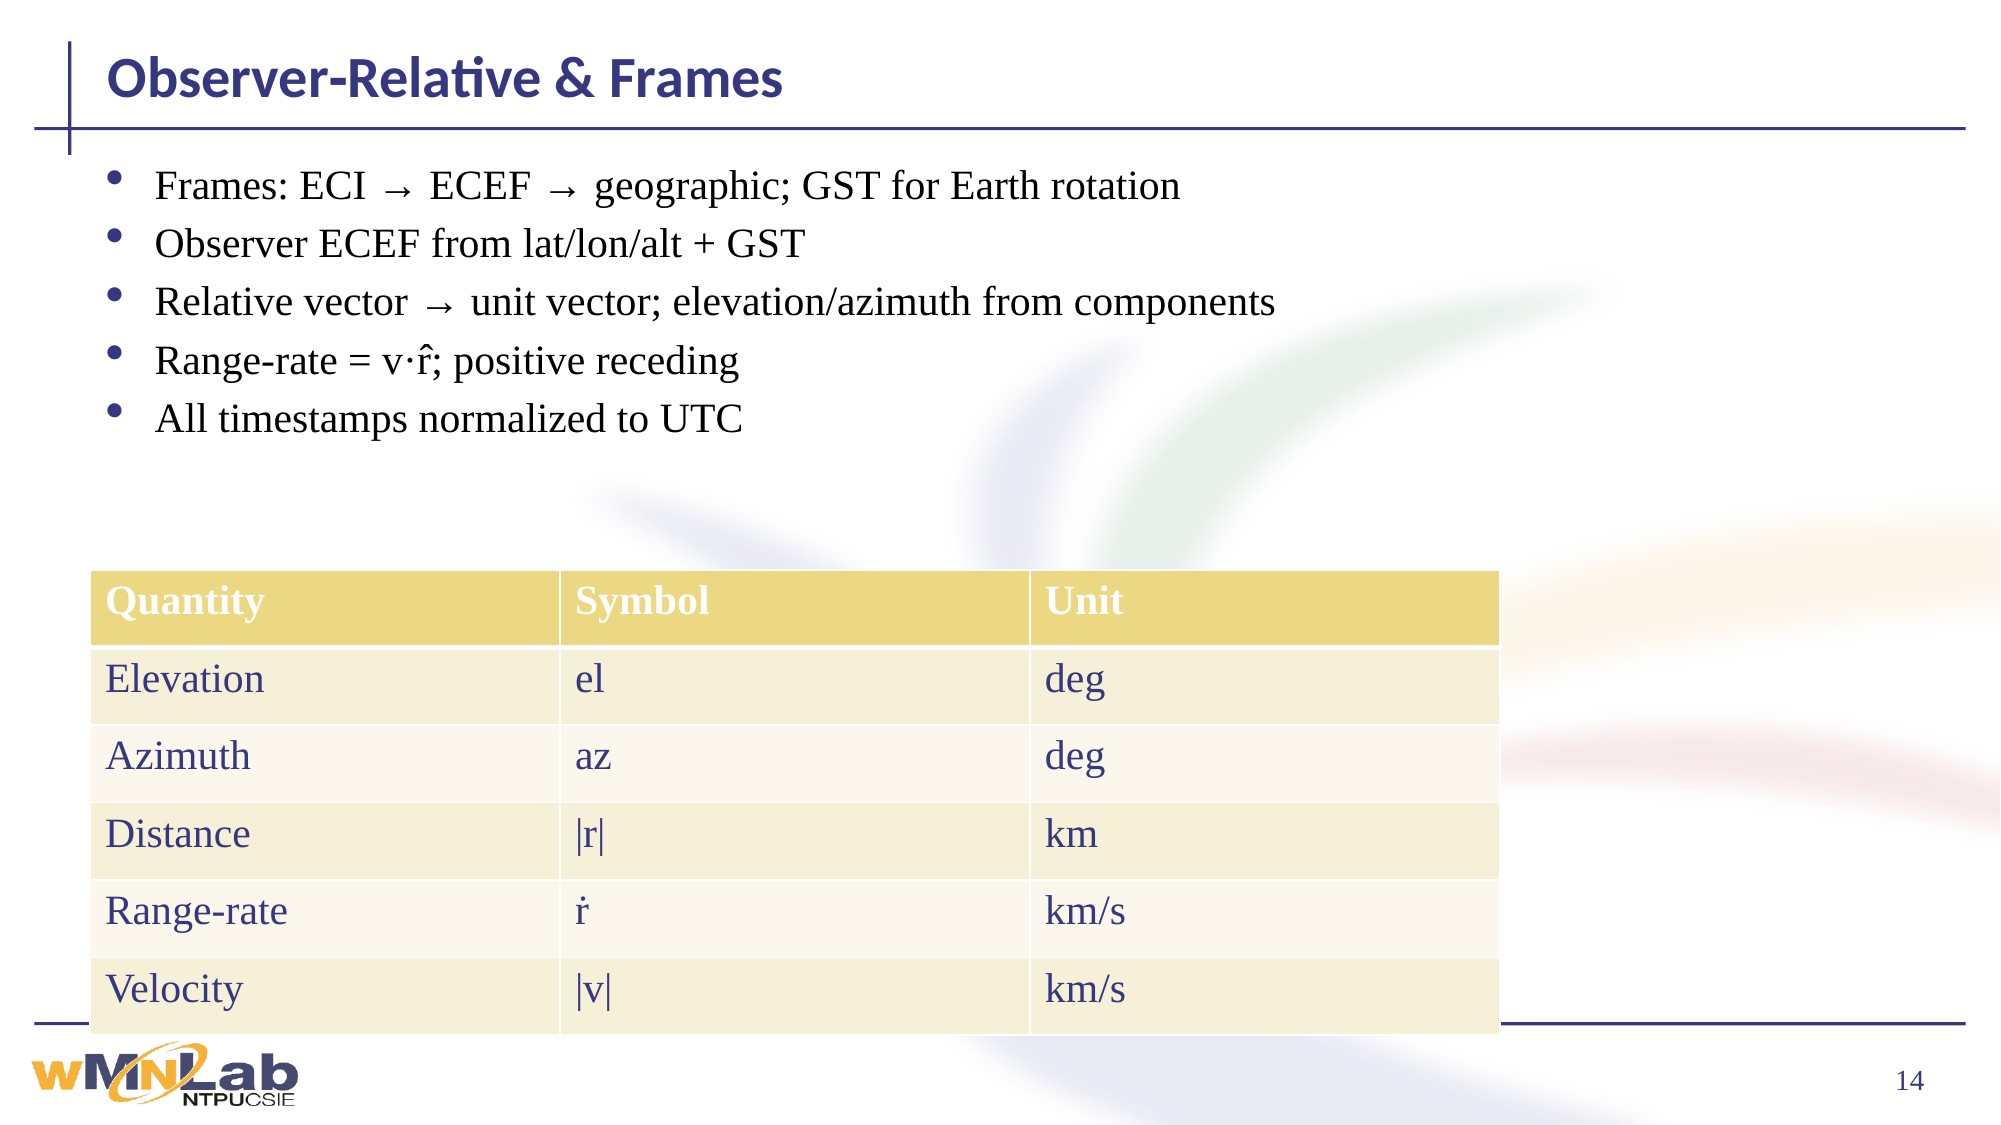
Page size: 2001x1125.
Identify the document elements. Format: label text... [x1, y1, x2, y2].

table_cell km/s [1031, 958, 1499, 1034]
table_cell deg [1031, 650, 1499, 724]
table_cell |v| [561, 958, 1029, 1034]
list Frames: ECI → ECEF → geographic; GST for Earth rotation Observer ECEF from lat/lon/alt + GST Relative vector → unit vector; elevation/azimuth from components Range‑rate = v·r̂; positive receding All timestamps normalized to UTC [92, 149, 1966, 1002]
table_cell ṙ [561, 881, 1029, 957]
table_cell Velocity [91, 958, 559, 1034]
table_cell km/s [1031, 881, 1499, 957]
table_header Unit [1031, 571, 1499, 645]
table_cell km [1031, 803, 1499, 879]
table_header Symbol [561, 571, 1029, 645]
picture [0, 0, 2000, 1125]
table_cell Range‑rate [91, 881, 559, 957]
table_cell deg [1031, 726, 1499, 802]
table_header Quantity [91, 571, 559, 645]
table_cell az [561, 726, 1029, 802]
table_cell Distance [91, 803, 559, 879]
table_cell Elevation [91, 650, 559, 724]
table_cell Azimuth [91, 726, 559, 802]
table_cell |r| [561, 803, 1029, 879]
title Observer‑Relative & Frames [92, 23, 1966, 117]
table_cell el [561, 650, 1029, 724]
